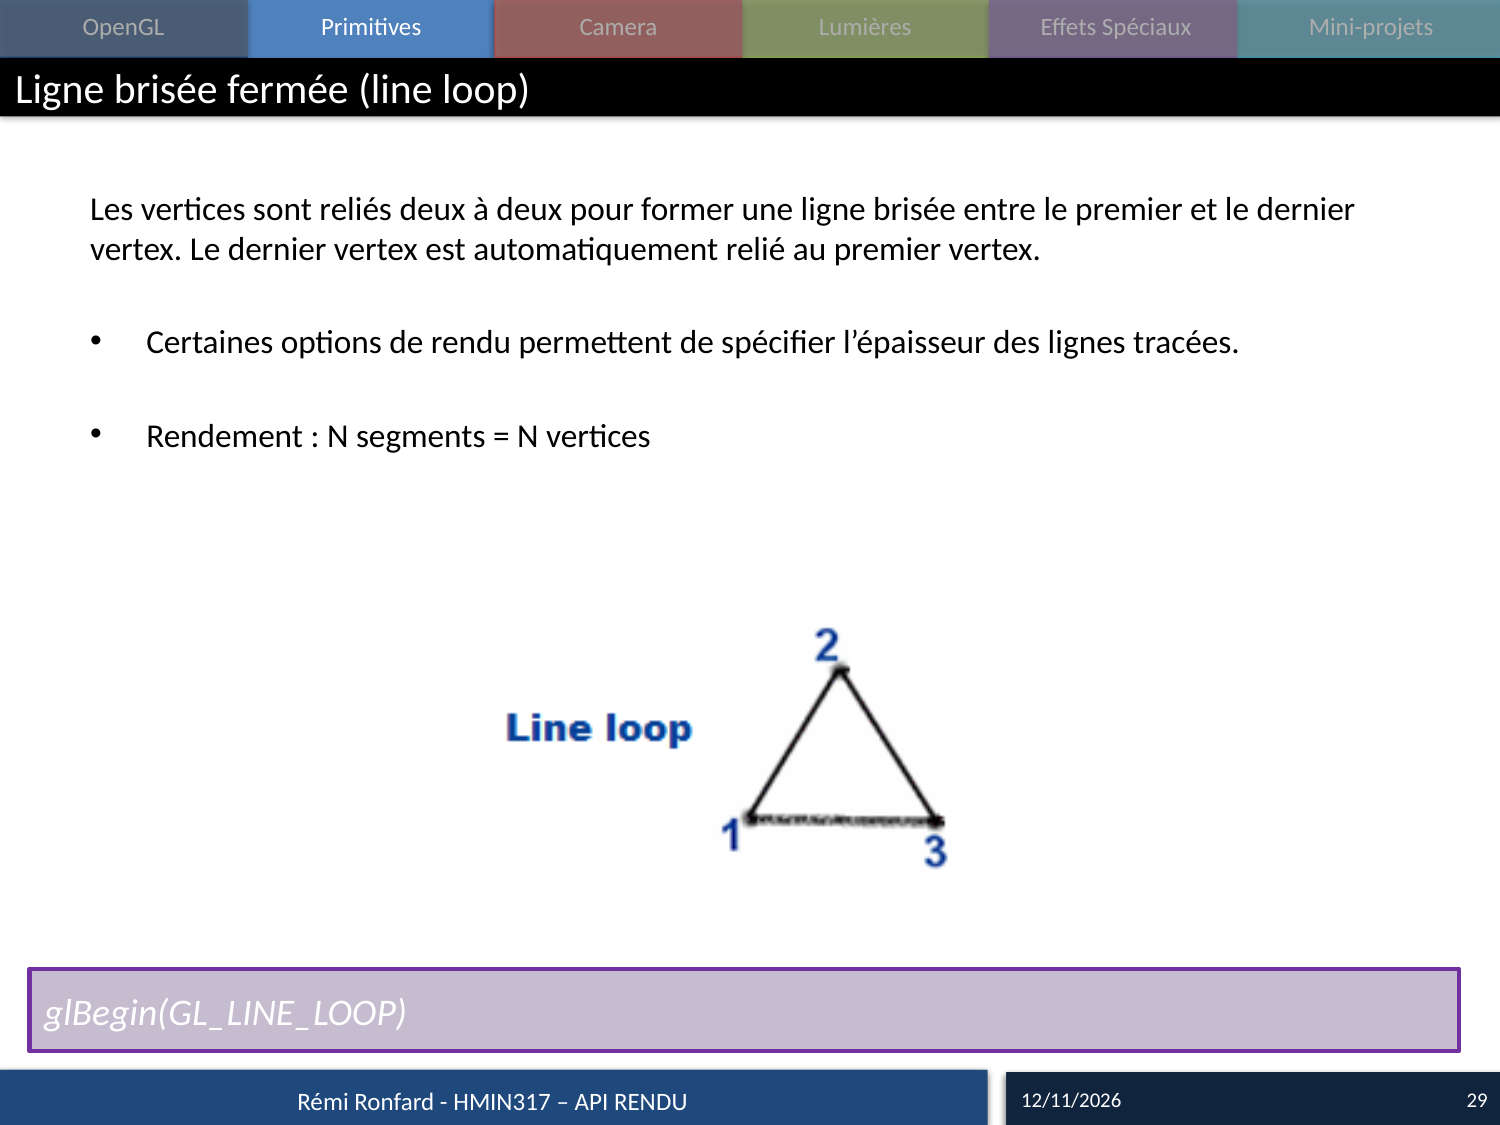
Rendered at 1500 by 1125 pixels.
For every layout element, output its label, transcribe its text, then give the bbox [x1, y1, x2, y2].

picture [462, 619, 988, 892]
title Ligne brisée fermée (line loop) [0, 58, 1500, 117]
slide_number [1006, 1070, 1153, 1125]
footer Rémi Ronfard - HMIN317 – API RENDU [0, 1072, 988, 1125]
slide_number 29 [1153, 1071, 1500, 1125]
list Les vertices sont reliés deux à deux pour former une ligne brisée entre le premier et le dernier vertex. Le dernier vertex est automatiquement relié au premier vertex. Certaines options de rendu permettent de spécifier l’épaisseur des lignes tracées. Rendement : N segments = N vertices [75, 179, 1425, 967]
text_box glBegin(GL_LINE_LOOP) [27, 967, 1461, 1053]
